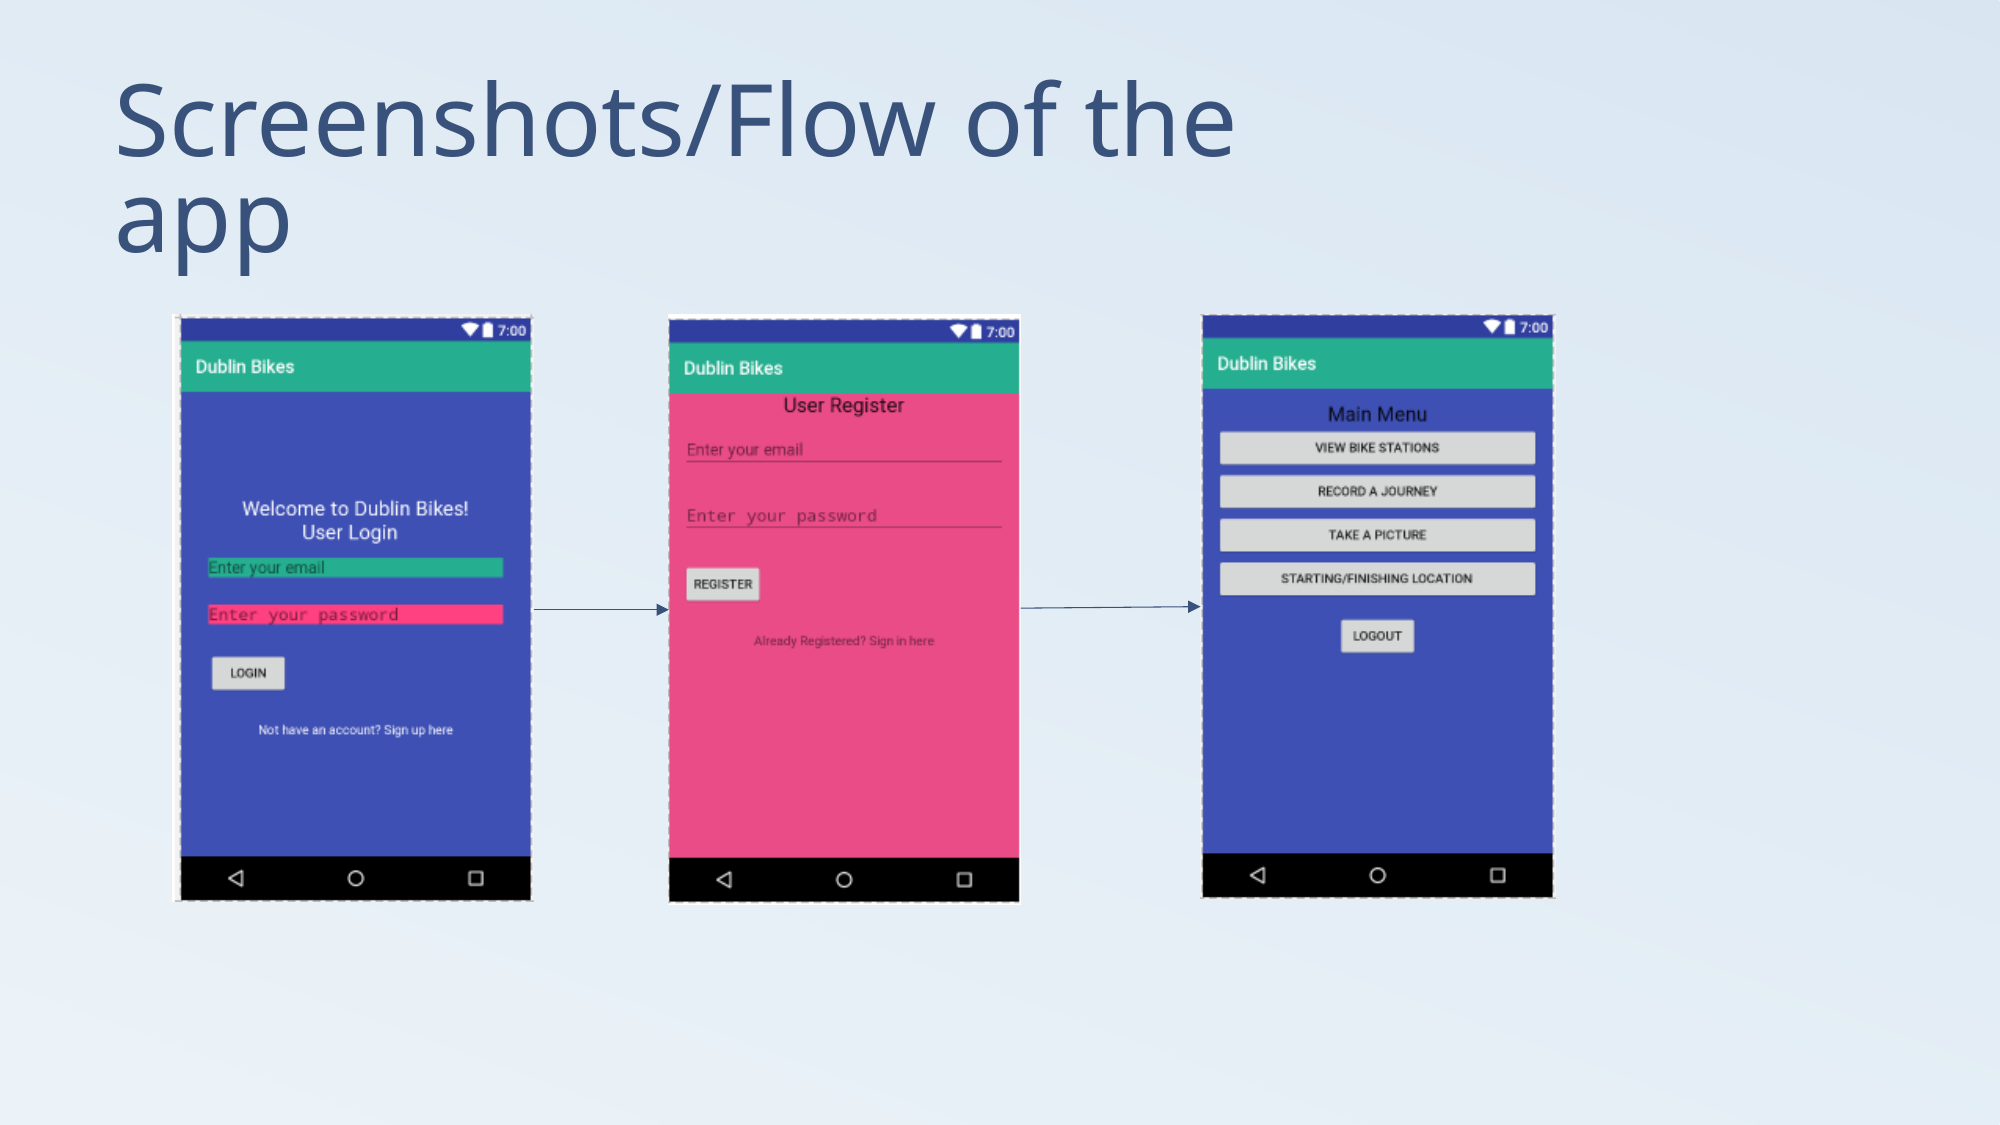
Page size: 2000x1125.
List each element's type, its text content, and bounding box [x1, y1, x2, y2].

picture [668, 314, 1021, 906]
picture [1200, 314, 1556, 899]
title Screenshots/Flow of the app [99, 78, 1450, 279]
picture [172, 314, 534, 902]
